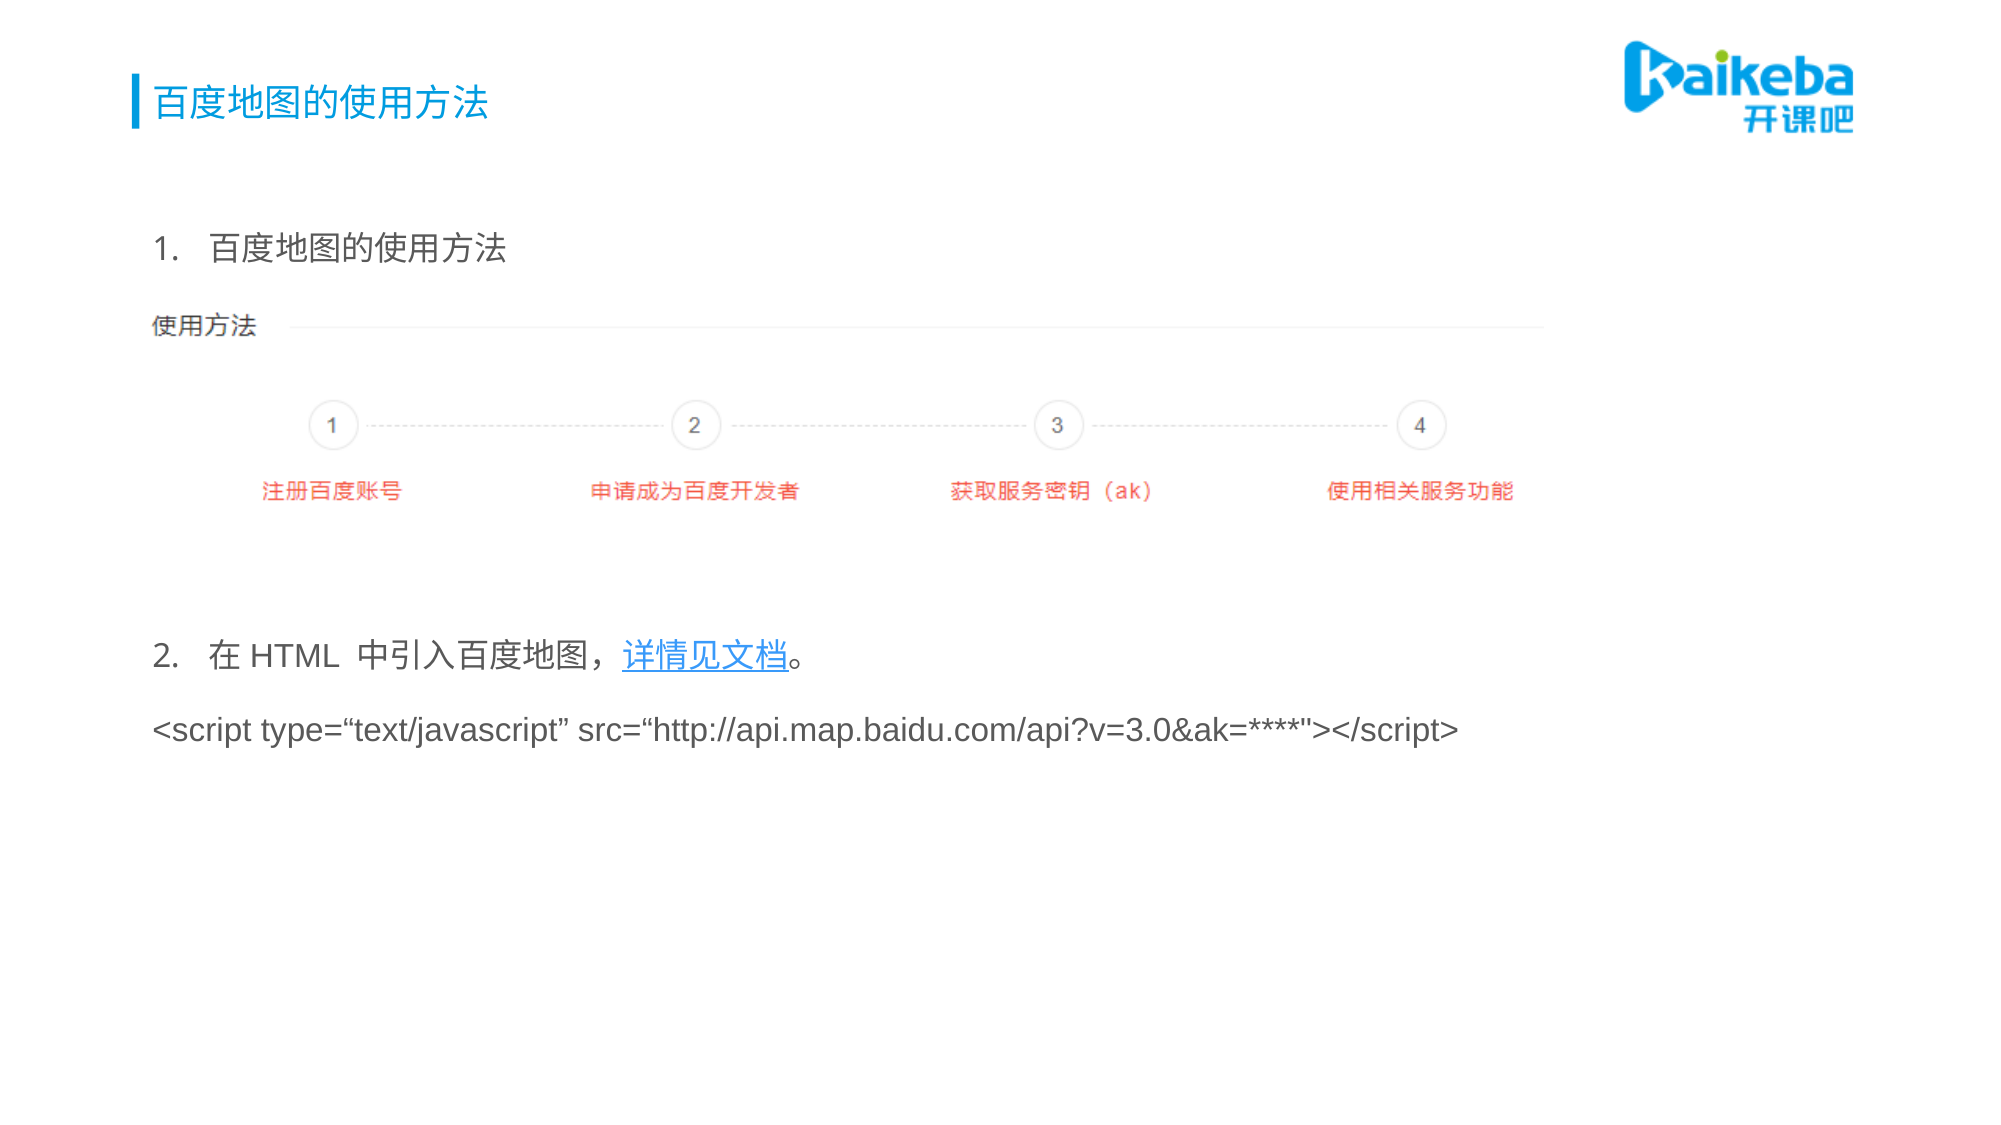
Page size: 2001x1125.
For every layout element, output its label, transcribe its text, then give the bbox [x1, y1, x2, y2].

title 百度地图的使用方法 [137, 59, 1863, 148]
picture [1640, 50, 1650, 59]
list 百度地图的使用方法 [137, 199, 1863, 581]
picture [137, 294, 1544, 541]
text_box 在HTML 中引入百度地图，详情见文档。 <script type=“text/javascript” src=“http://api.map.baidu.com/api?v=3.0&ak=****"></script> [137, 602, 1863, 1014]
picture [1612, 31, 1866, 143]
